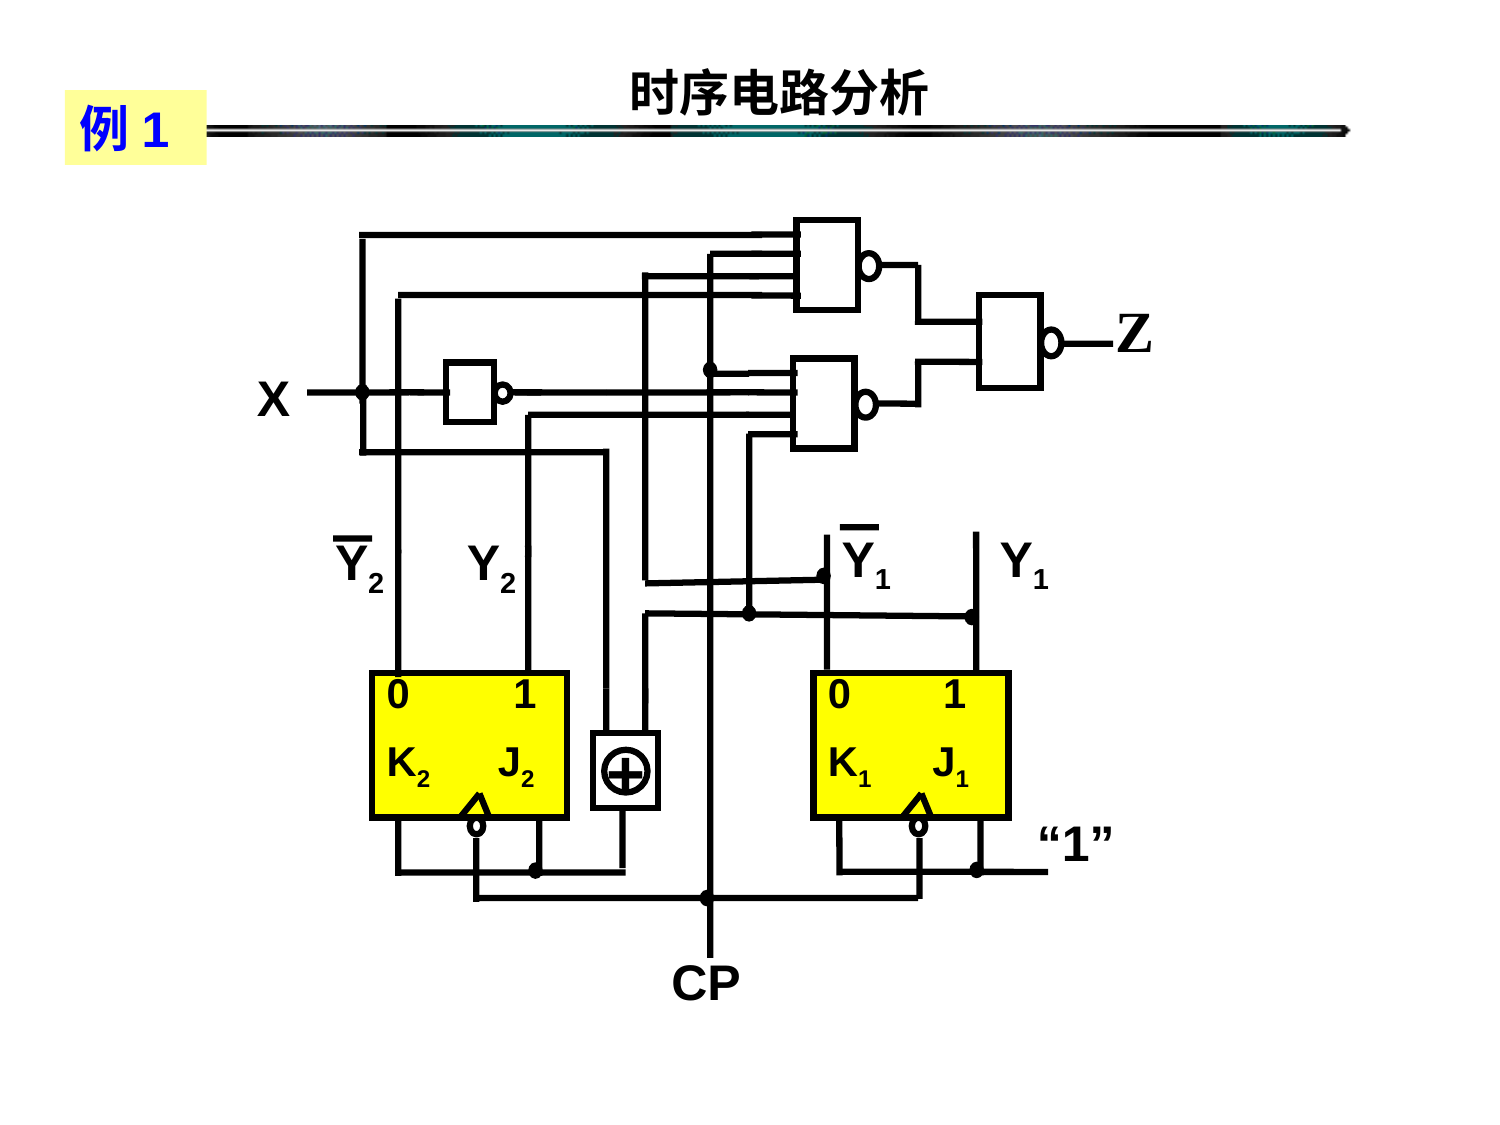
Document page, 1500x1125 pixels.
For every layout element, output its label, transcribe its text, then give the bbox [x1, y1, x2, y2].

text_box 例1 [64, 90, 207, 165]
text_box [241, 219, 1218, 1019]
text_box 时序电路分析 [289, 54, 1270, 123]
picture [135, 125, 1353, 138]
